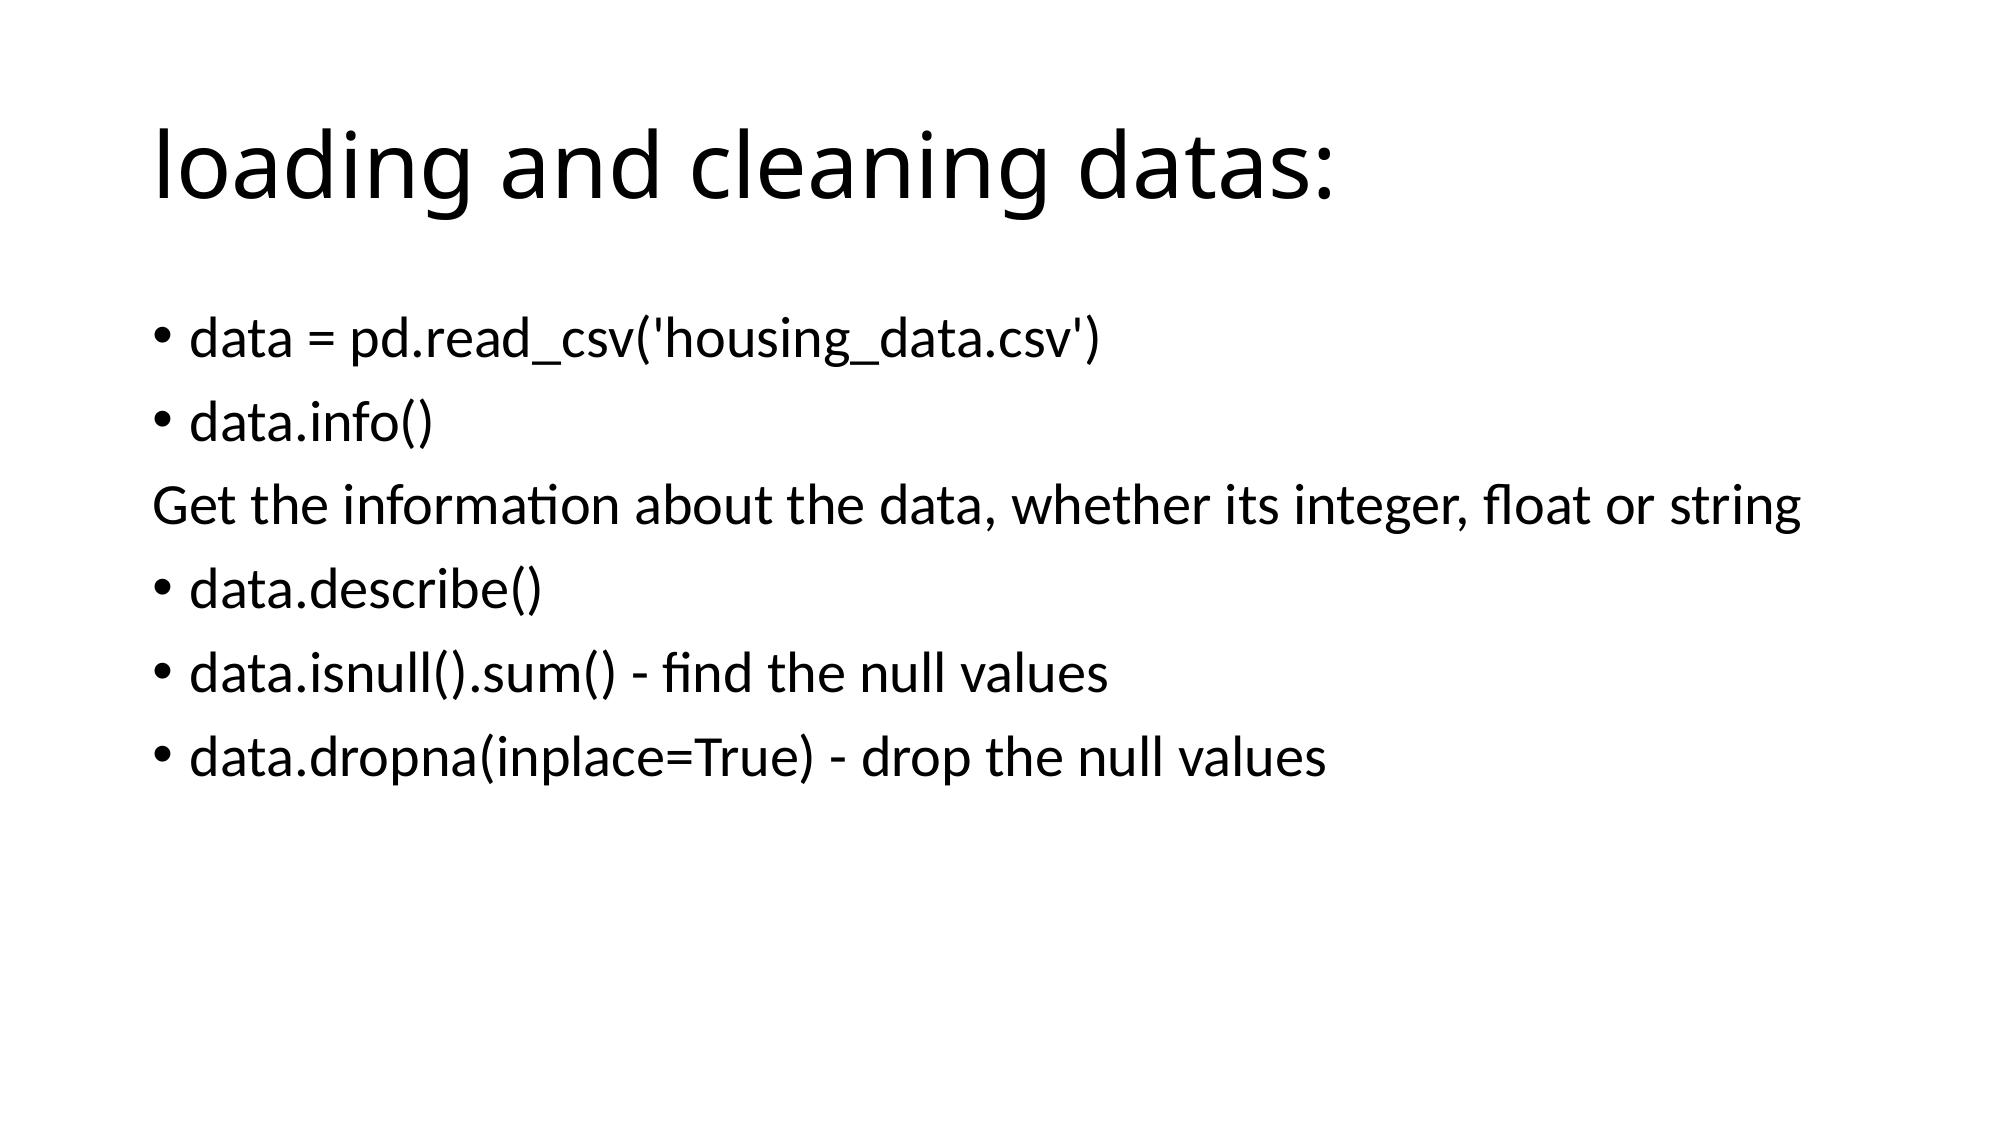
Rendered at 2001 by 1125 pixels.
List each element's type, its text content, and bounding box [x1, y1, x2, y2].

title loading and cleaning datas: [137, 59, 1863, 278]
list data = pd.read_csv('housing_data.csv') data.info() Get the information about the data, whether its integer, float or string data.describe() data.isnull().sum() - find the null values data.dropna(inplace=True) - drop the null values [137, 299, 1863, 1014]
